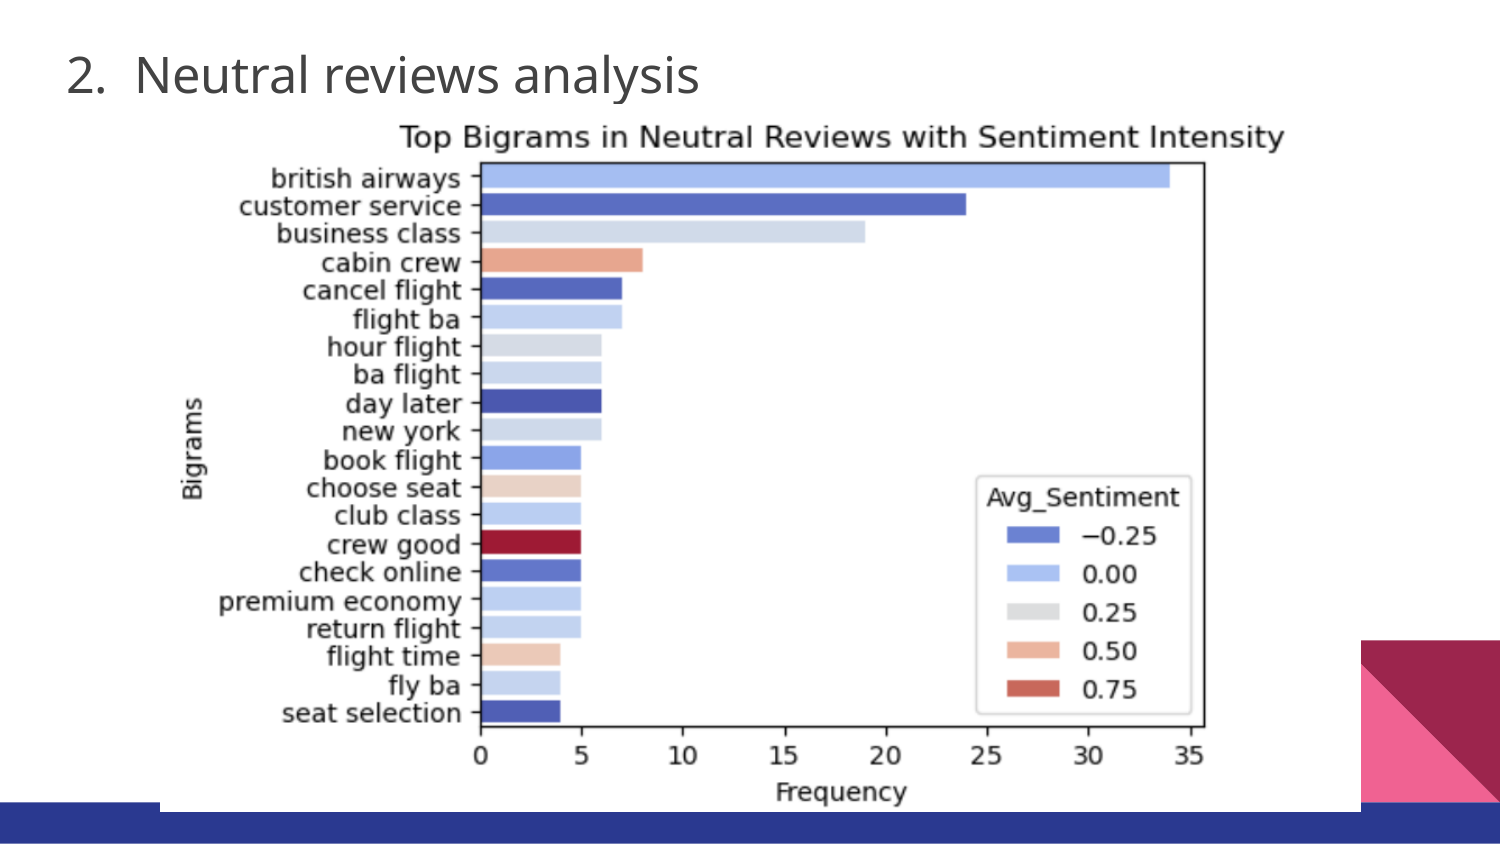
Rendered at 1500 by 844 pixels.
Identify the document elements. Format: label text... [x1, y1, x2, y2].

list 2. Neutral reviews analysis [51, 19, 1449, 121]
picture [159, 103, 1362, 812]
